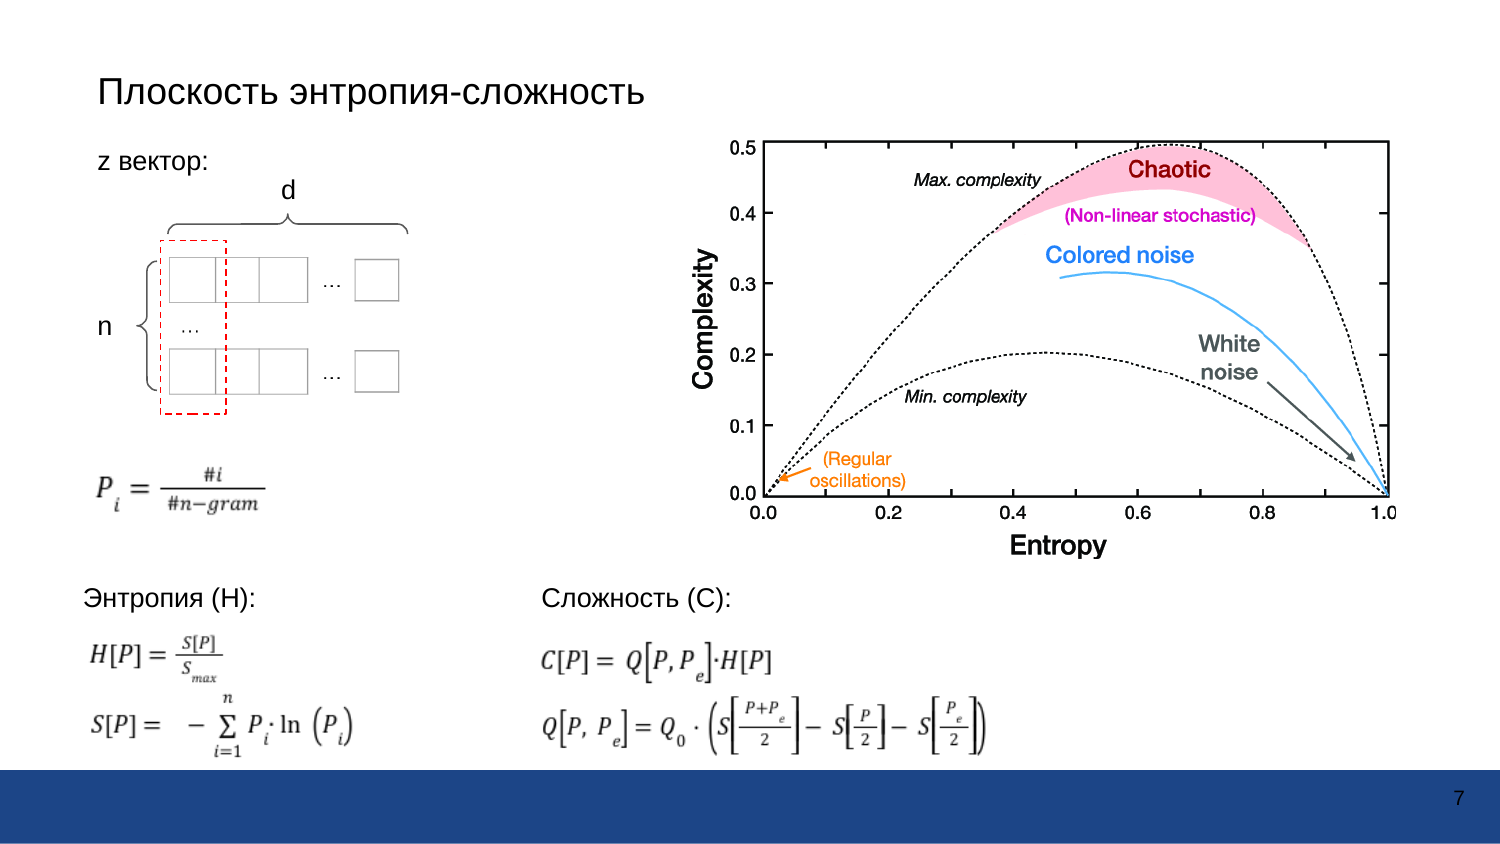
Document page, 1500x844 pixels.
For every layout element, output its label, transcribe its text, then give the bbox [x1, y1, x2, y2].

text_box n [82, 292, 135, 356]
text_box Плоскость энтропия-сложность [82, 52, 1352, 128]
text_box Энтропия (H): [67, 565, 526, 628]
text_box [0, 770, 1500, 844]
picture [537, 695, 1000, 757]
text_box [136, 262, 153, 390]
picture [158, 233, 417, 408]
picture [692, 140, 1397, 559]
text_box [168, 220, 408, 232]
slide_number ‹#› [1389, 764, 1480, 830]
picture [526, 627, 772, 689]
text_box Сложность (С): [526, 565, 1168, 628]
text_box d [265, 191, 319, 220]
picture [82, 627, 356, 765]
picture [82, 442, 272, 531]
text_box z вектор: [82, 127, 724, 191]
